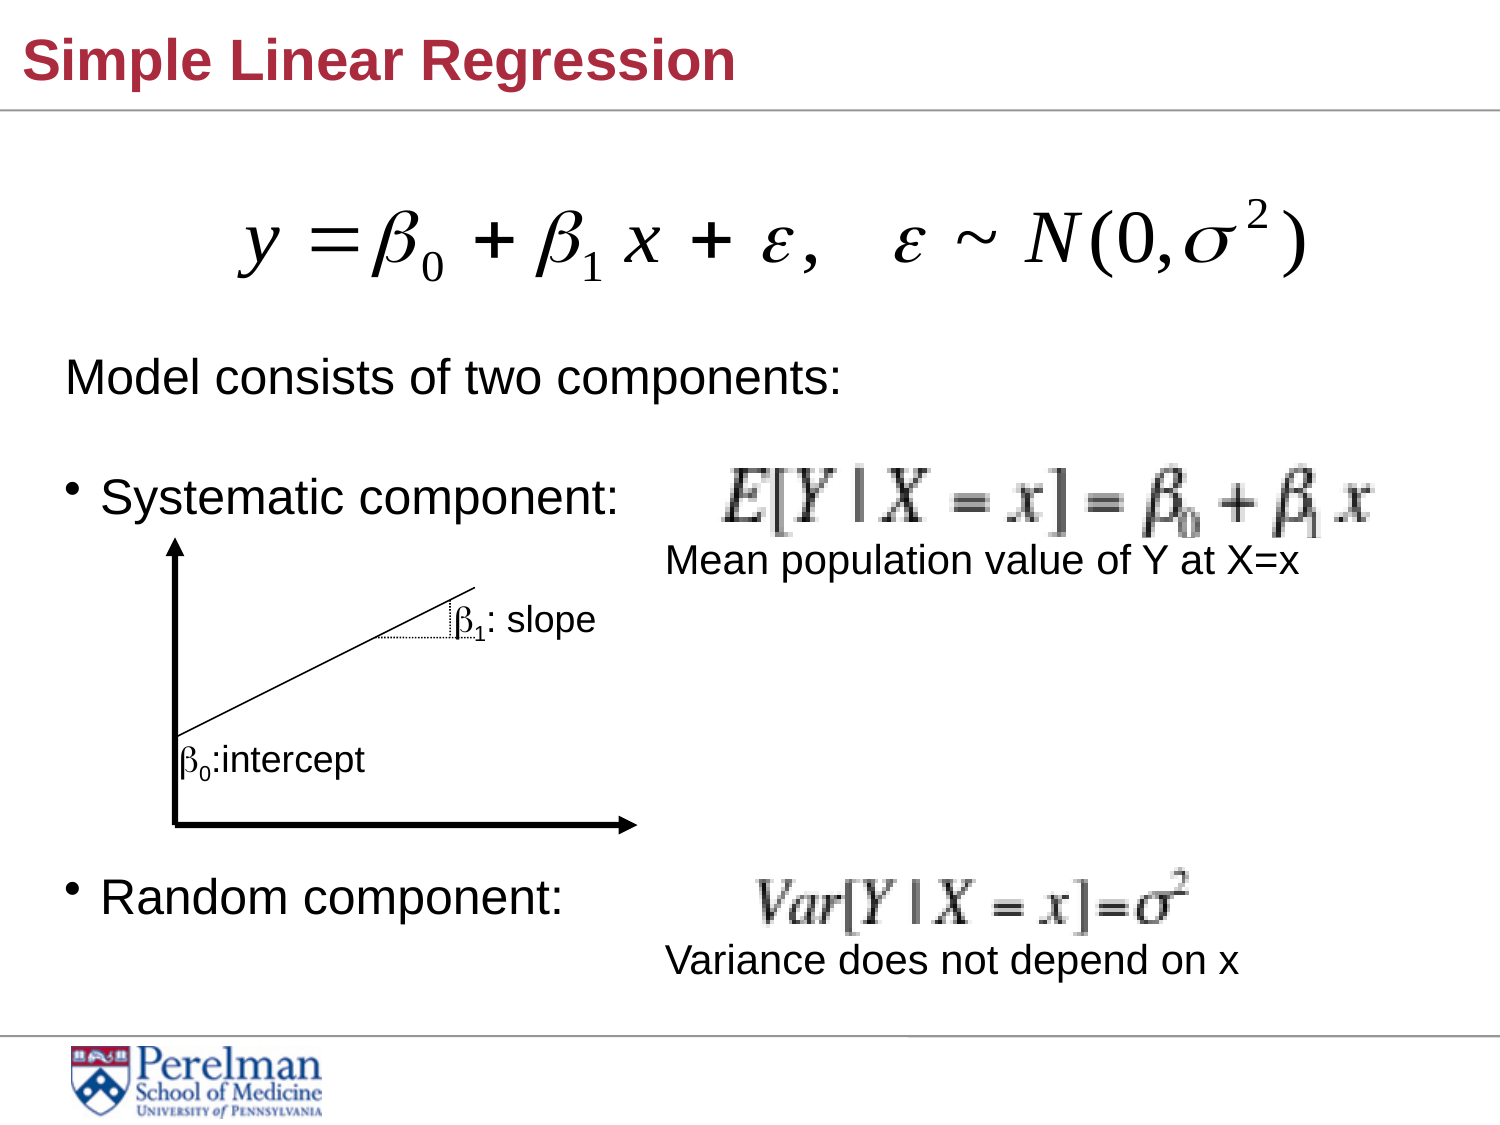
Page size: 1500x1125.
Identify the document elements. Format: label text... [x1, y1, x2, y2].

text_box [174, 818, 638, 832]
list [224, 180, 1325, 301]
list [708, 454, 1380, 538]
title Simple Linear Regression [22, 0, 1301, 92]
picture [71, 1046, 322, 1119]
text_box Model consists of two components: Systematic component: Mean population value of Y at X=x Random component: Variance does not depend on x [50, 337, 1438, 993]
text_box [168, 537, 182, 727]
text_box 0:intercept [163, 727, 381, 794]
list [747, 858, 1190, 938]
text_box 1: slope [438, 587, 612, 654]
